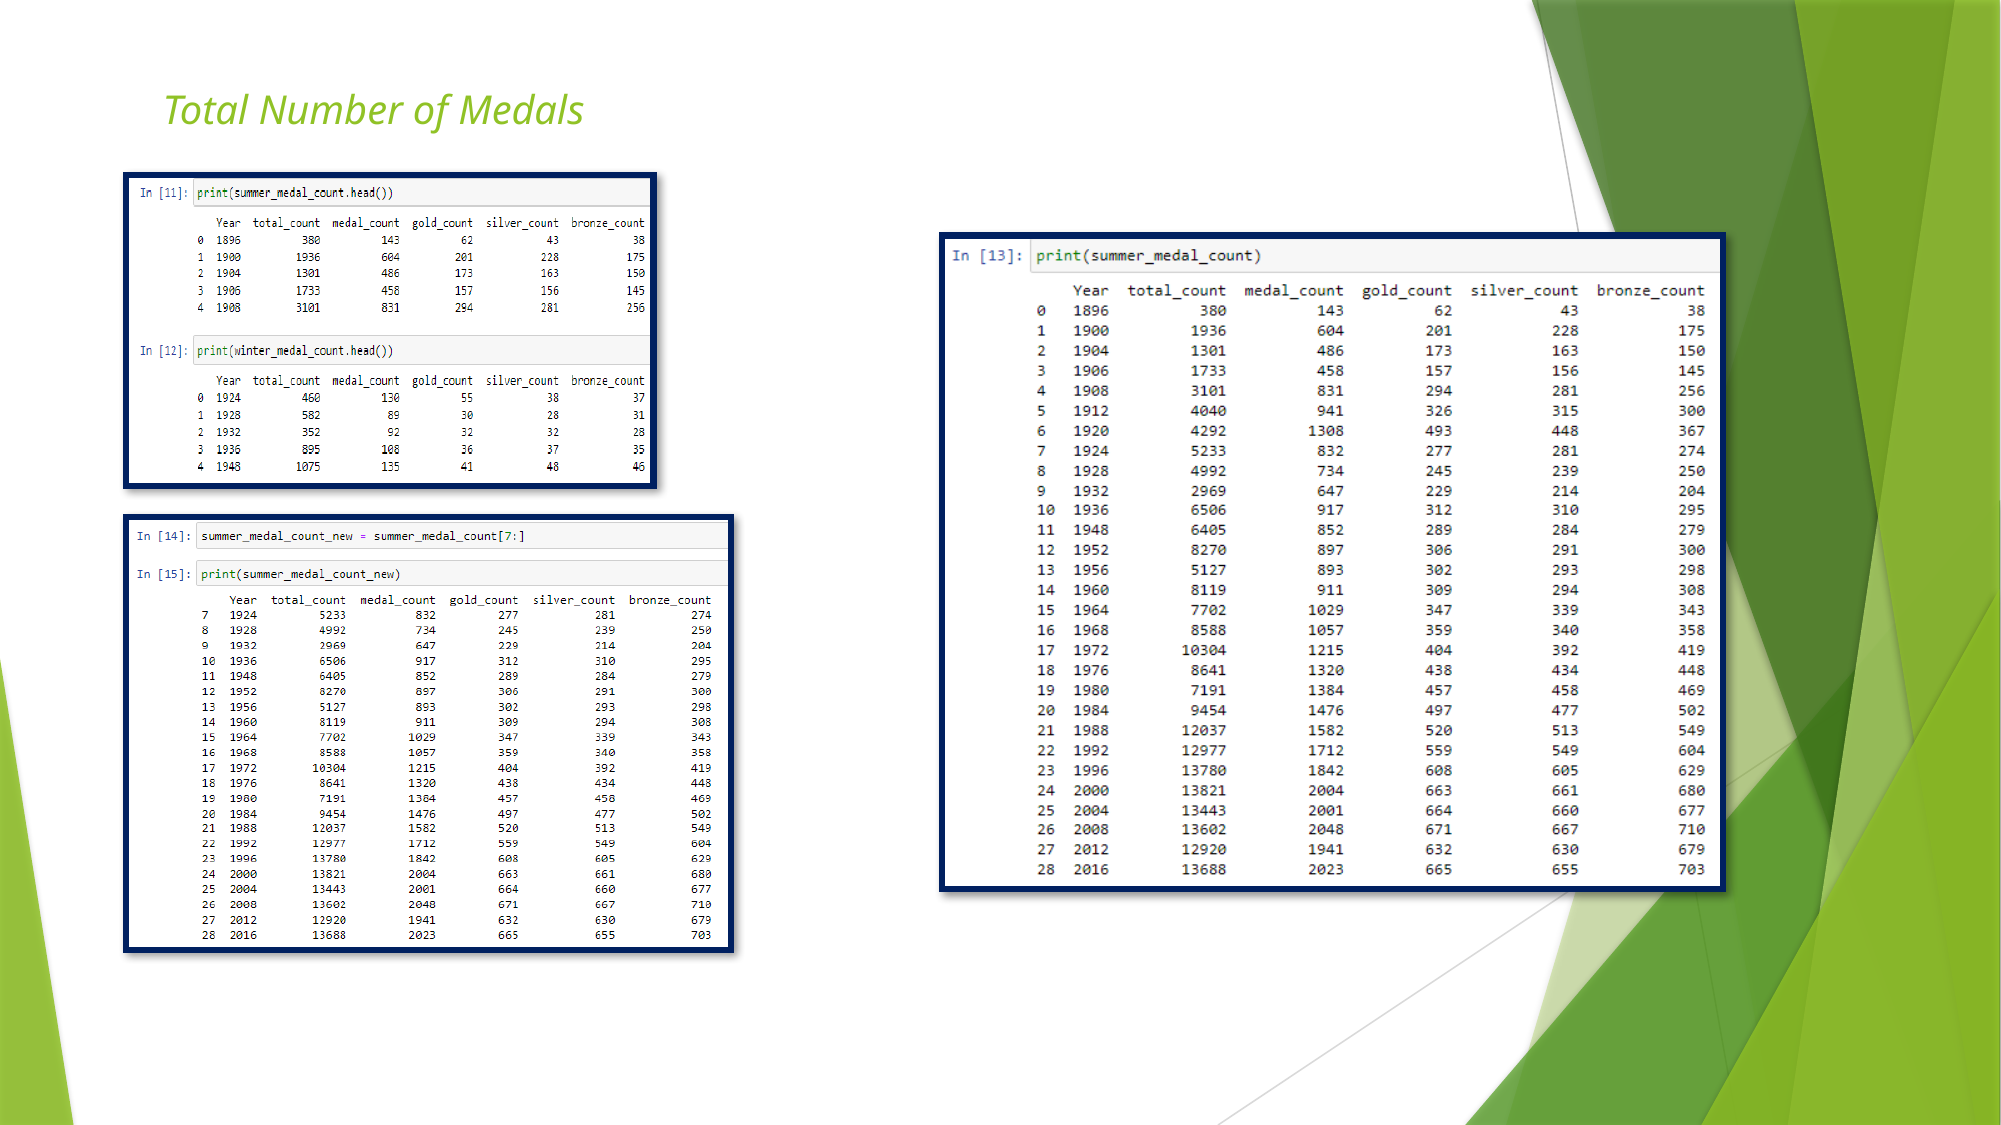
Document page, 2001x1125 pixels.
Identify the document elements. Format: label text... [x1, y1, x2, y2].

picture [944, 238, 1721, 887]
picture [128, 177, 651, 484]
title Total Number of Medals [147, 76, 1512, 189]
picture [128, 519, 729, 948]
